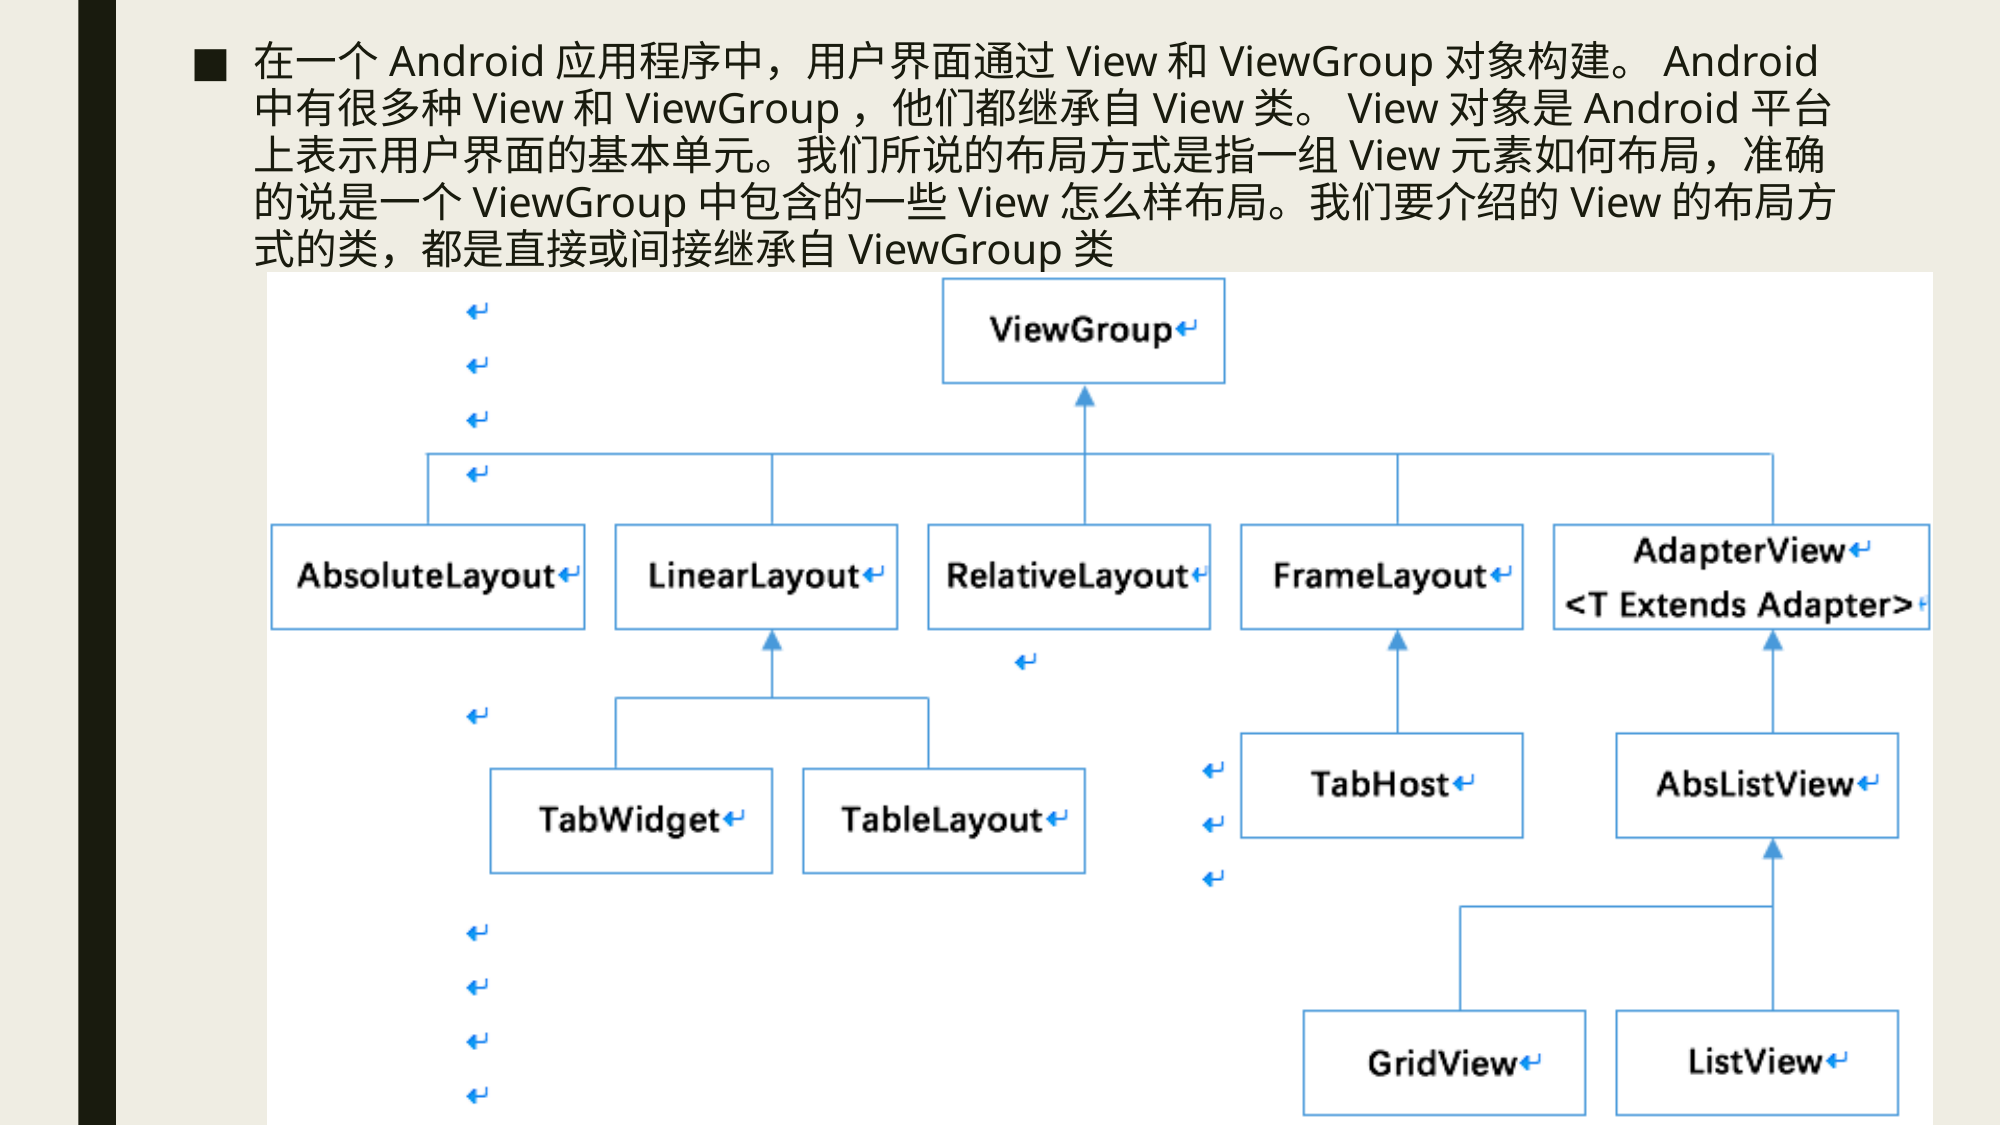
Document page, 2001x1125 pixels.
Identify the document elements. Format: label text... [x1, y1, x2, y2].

list 在一个Android应用程序中，用户界面通过View和ViewGroup对象构建。Android中有很多种View和ViewGroup，他们都继承自View类。View对象是Android平台上表示用户界面的基本单元。我们所说的布局方式是指一组View元素如何布局，准确的说是一个ViewGroup中包含的一些View怎么样布局。我们要介绍的View的布局方式的类，都是直接或间接继承自ViewGroup类 [175, 31, 1875, 1050]
picture [267, 272, 1933, 1125]
